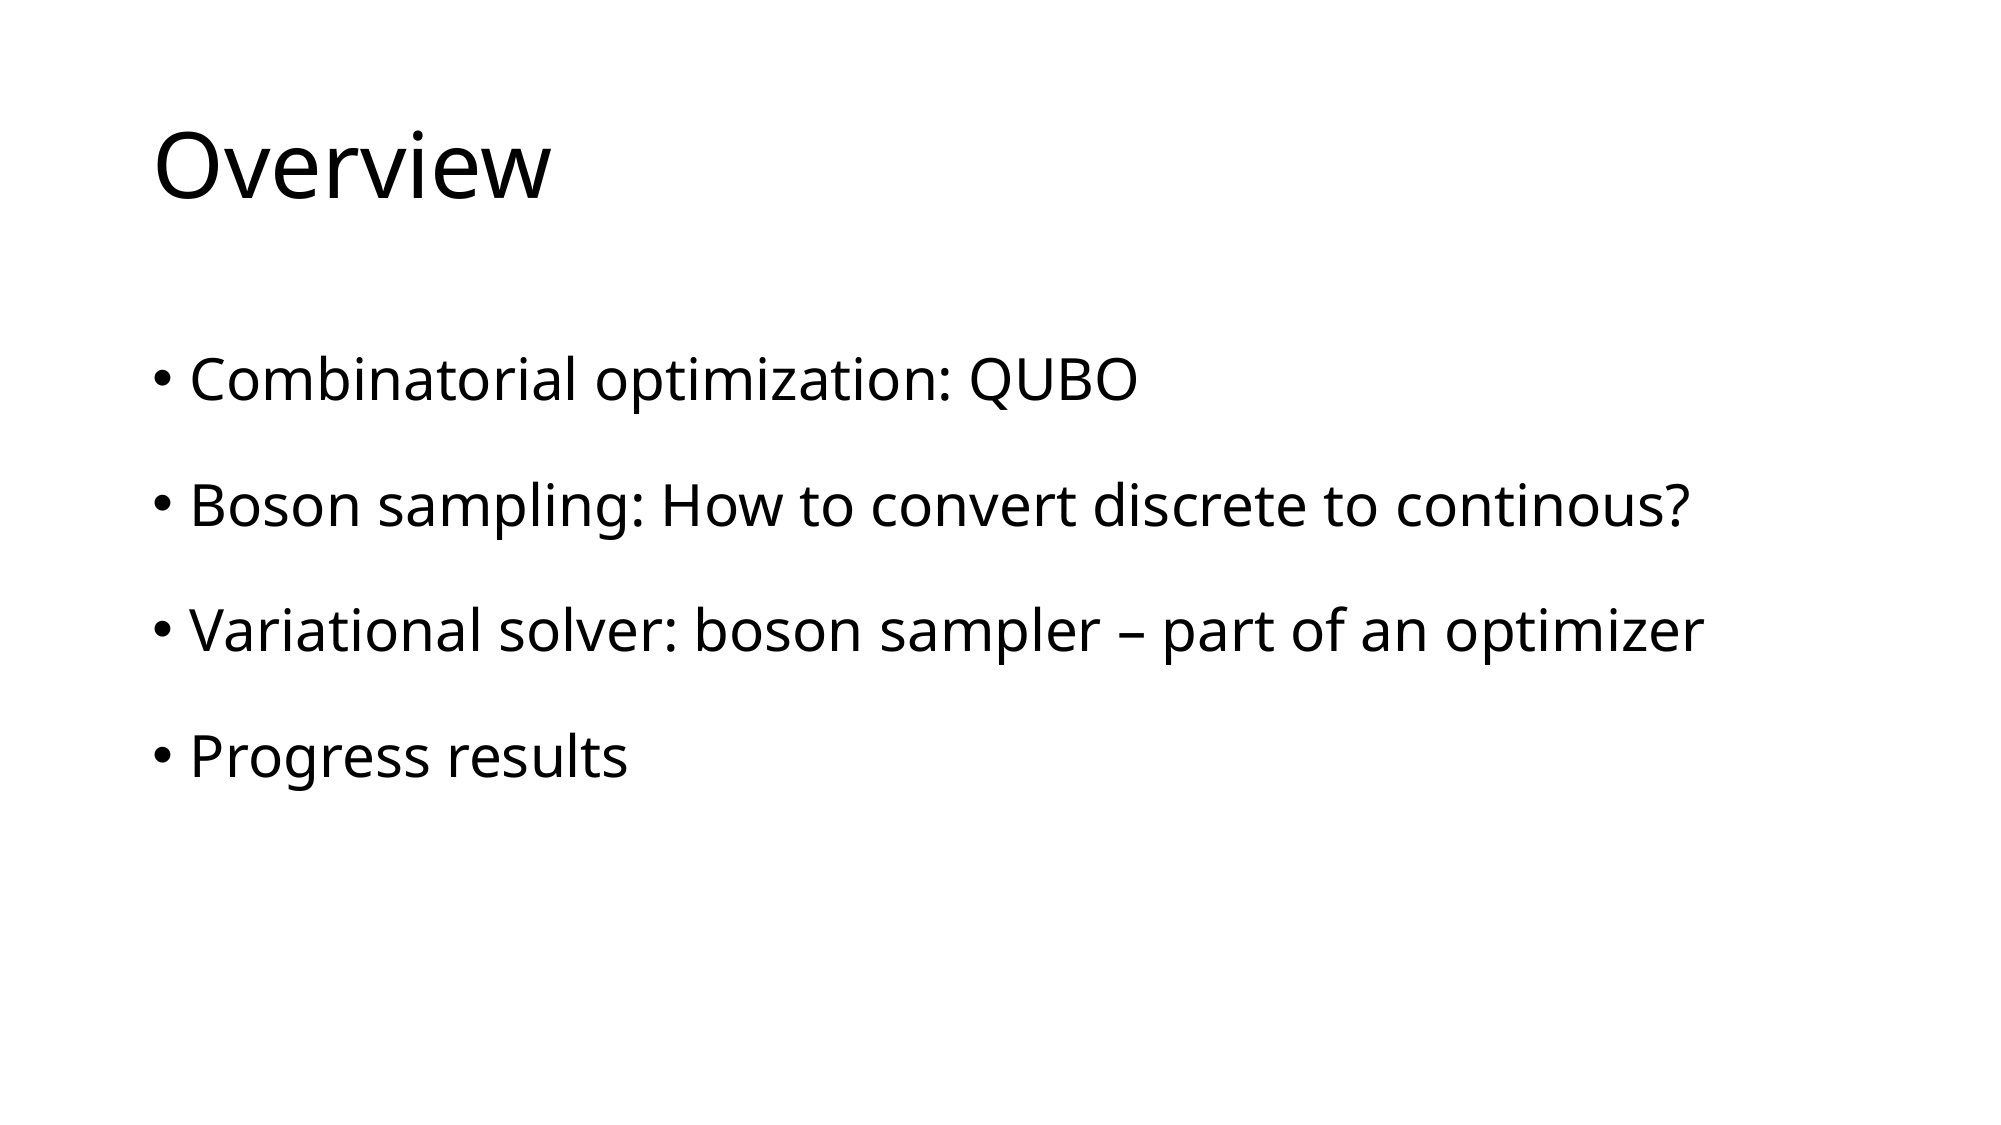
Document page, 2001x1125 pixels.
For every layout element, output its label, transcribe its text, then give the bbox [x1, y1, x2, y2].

list Combinatorial optimization: QUBO Boson sampling: How to convert discrete to continous? Variational solver: boson sampler – part of an optimizer Progress results [137, 299, 1863, 1014]
title Overview [137, 59, 1863, 278]
